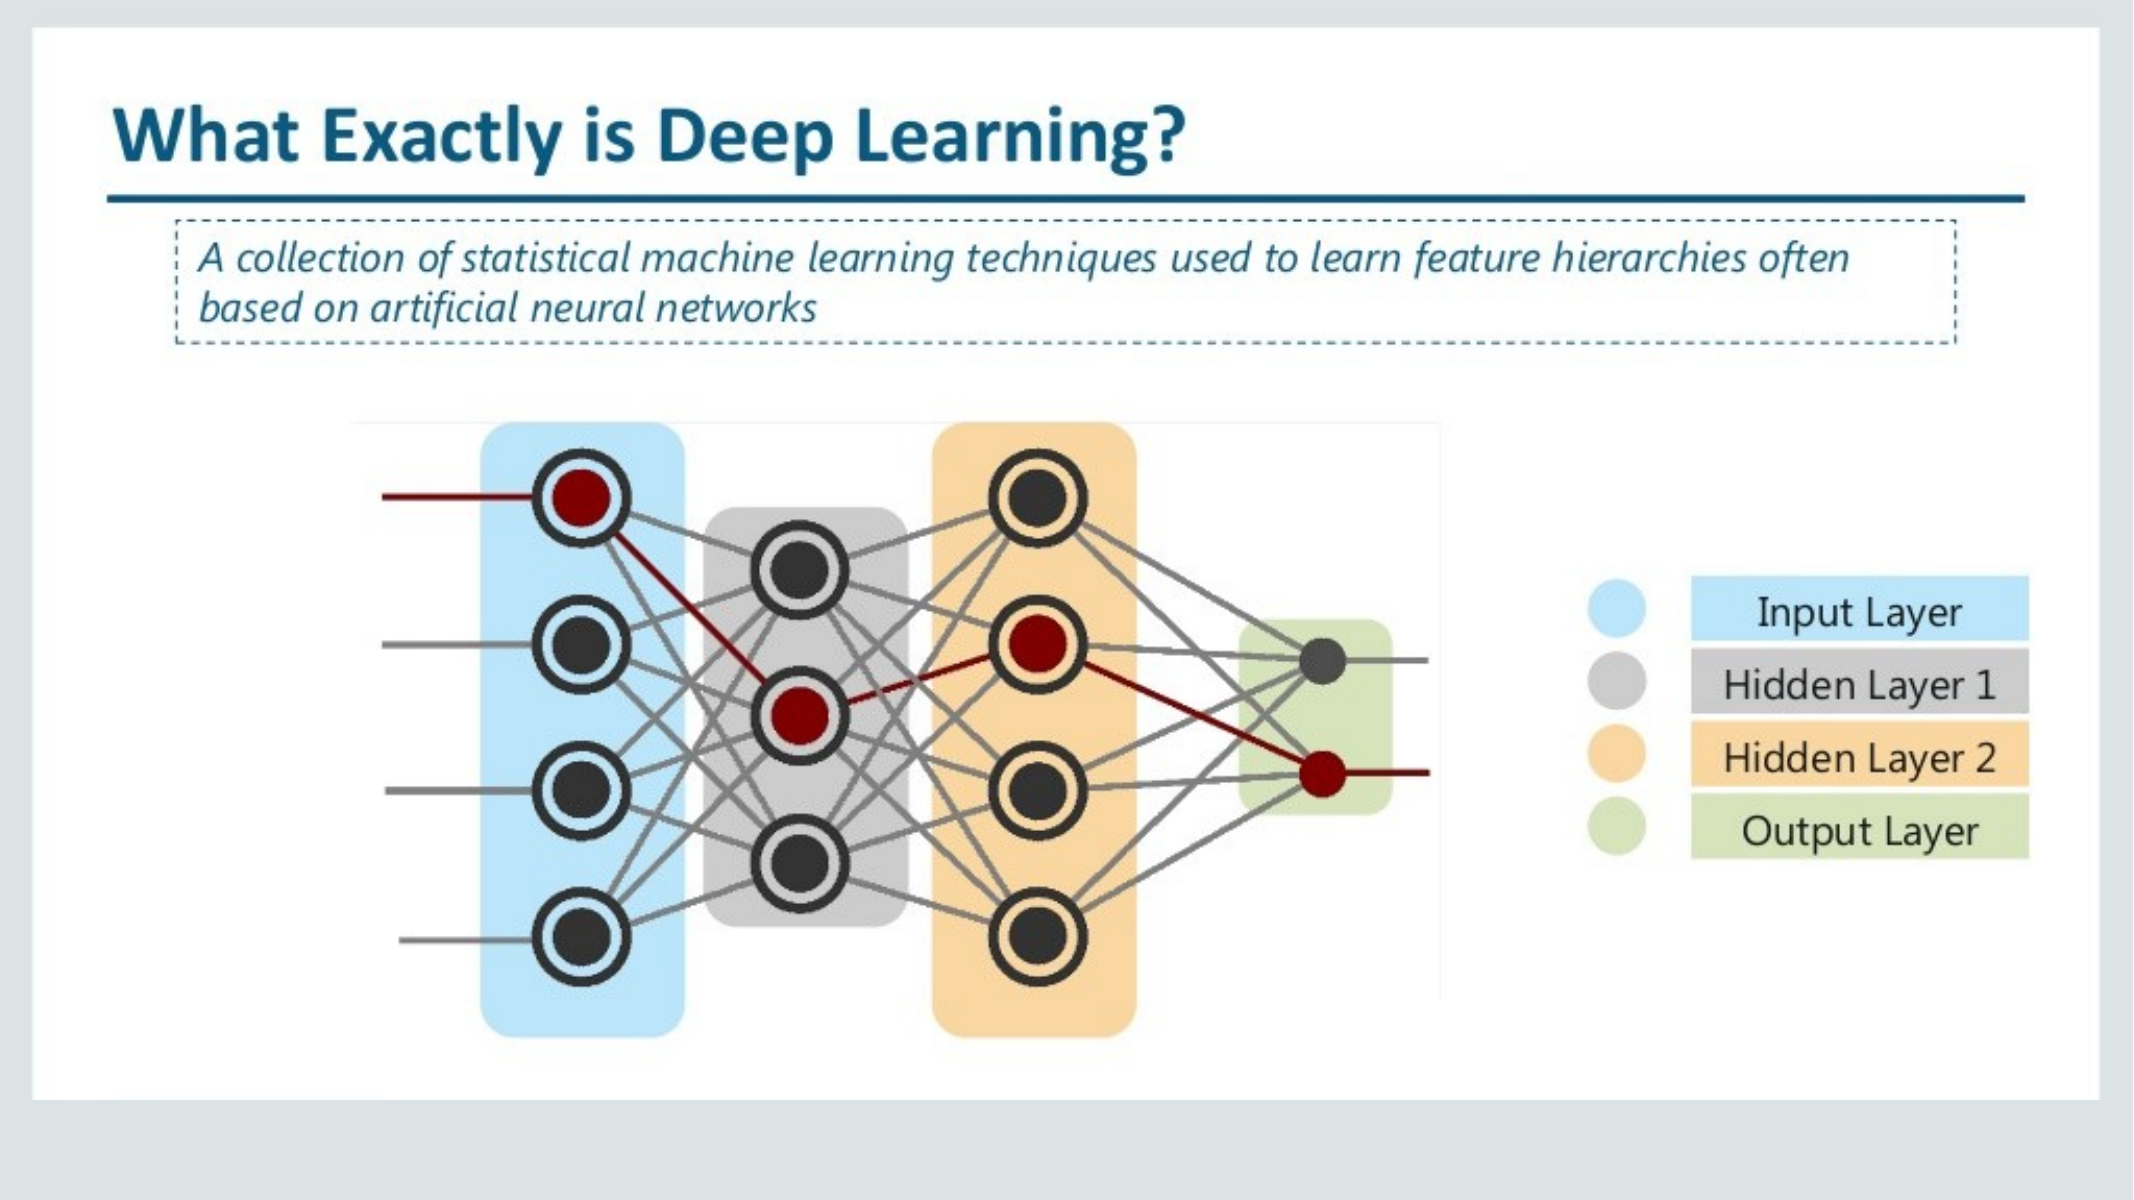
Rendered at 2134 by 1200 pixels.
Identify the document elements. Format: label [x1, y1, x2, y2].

text_box [27, 1098, 2119, 1200]
text_box [0, 0, 2134, 1200]
